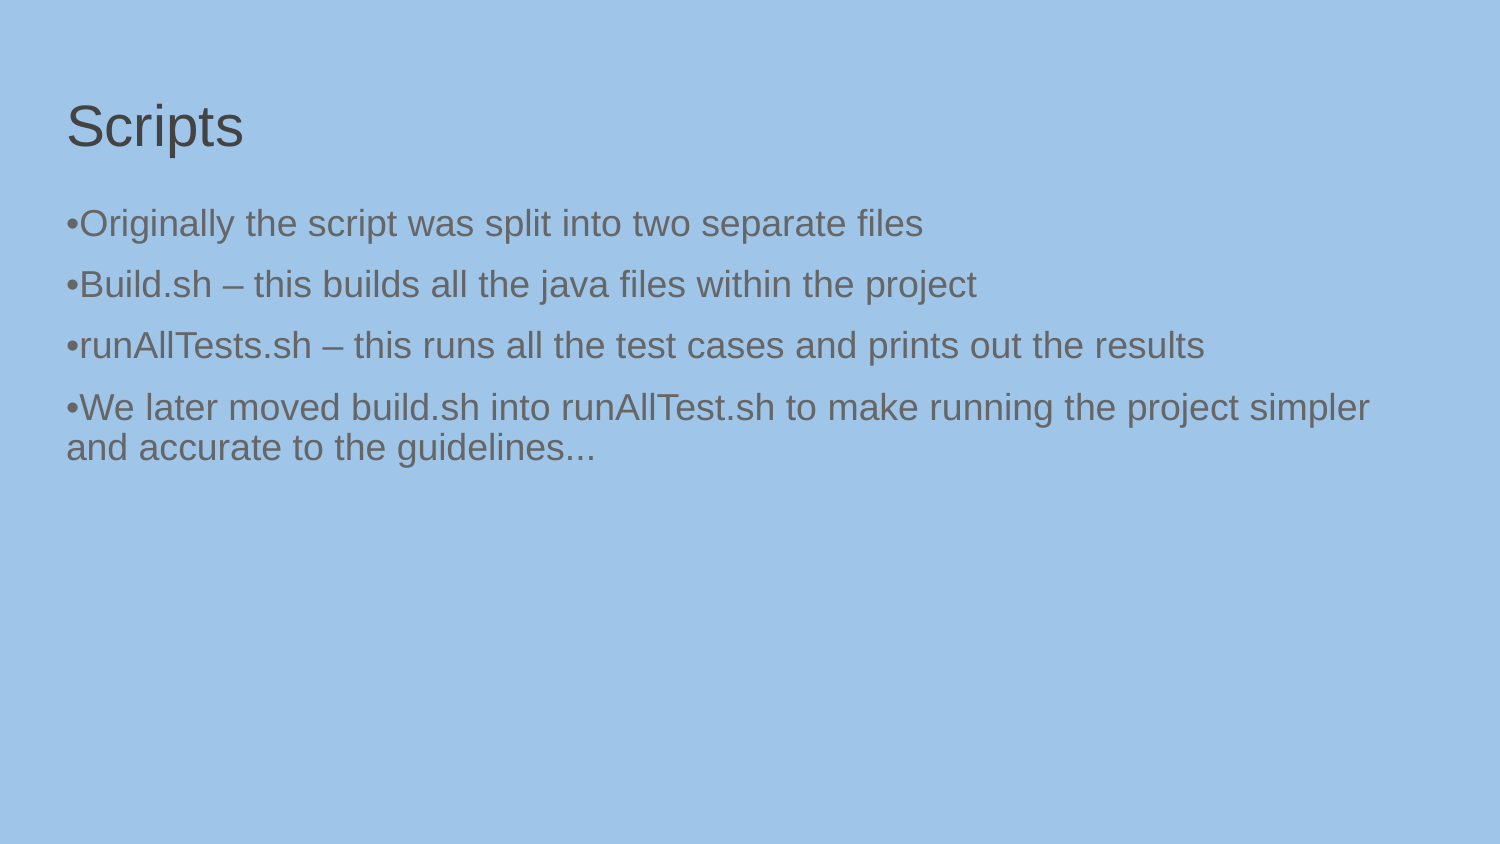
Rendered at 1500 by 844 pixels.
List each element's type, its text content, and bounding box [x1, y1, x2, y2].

title Scripts [51, 72, 1449, 167]
list •Originally the script was split into two separate files •Build.sh – this builds all the java files within the project •runAllTests.sh – this runs all the test cases and prints out the results •We later moved build.sh into runAllTest.sh to make running the project simpler and accurate to the guidelines... [51, 189, 1449, 750]
